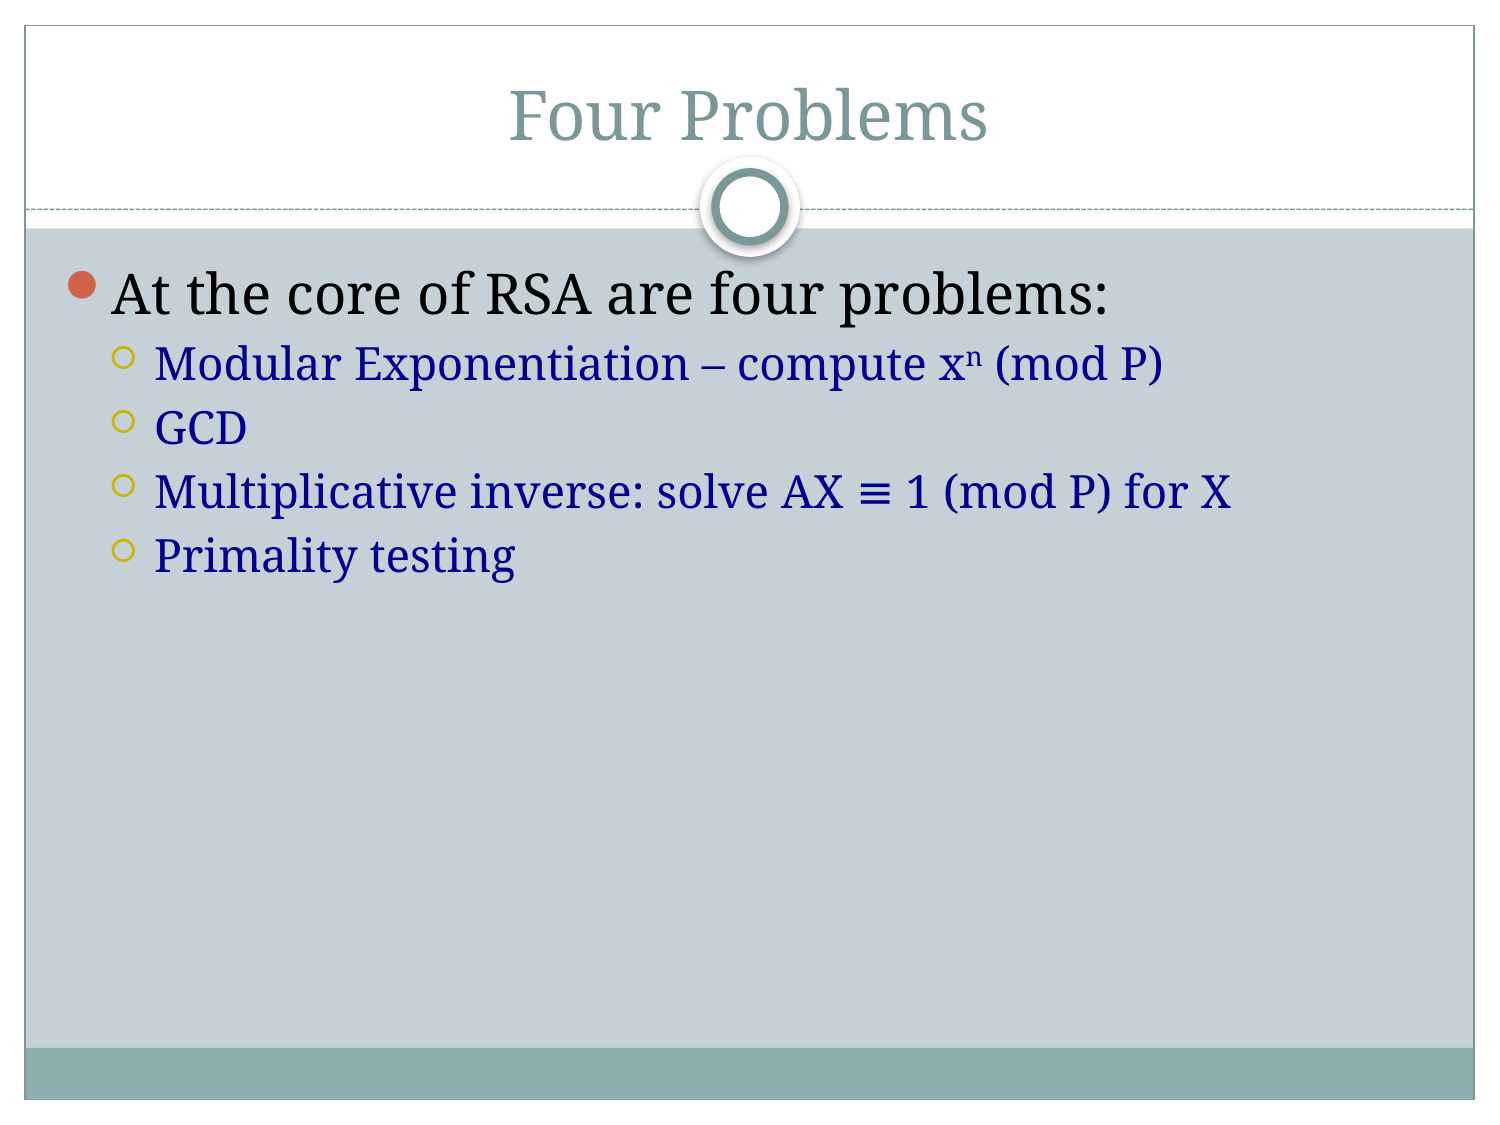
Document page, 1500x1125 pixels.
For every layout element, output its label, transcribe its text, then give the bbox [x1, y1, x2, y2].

title Four Problems [49, 37, 1450, 162]
list At the core of RSA are four problems: Modular Exponentiation – compute xn (mod P) GCD Multiplicative inverse: solve AX ≡ 1 (mod P) for X Primality testing [49, 250, 1445, 1001]
